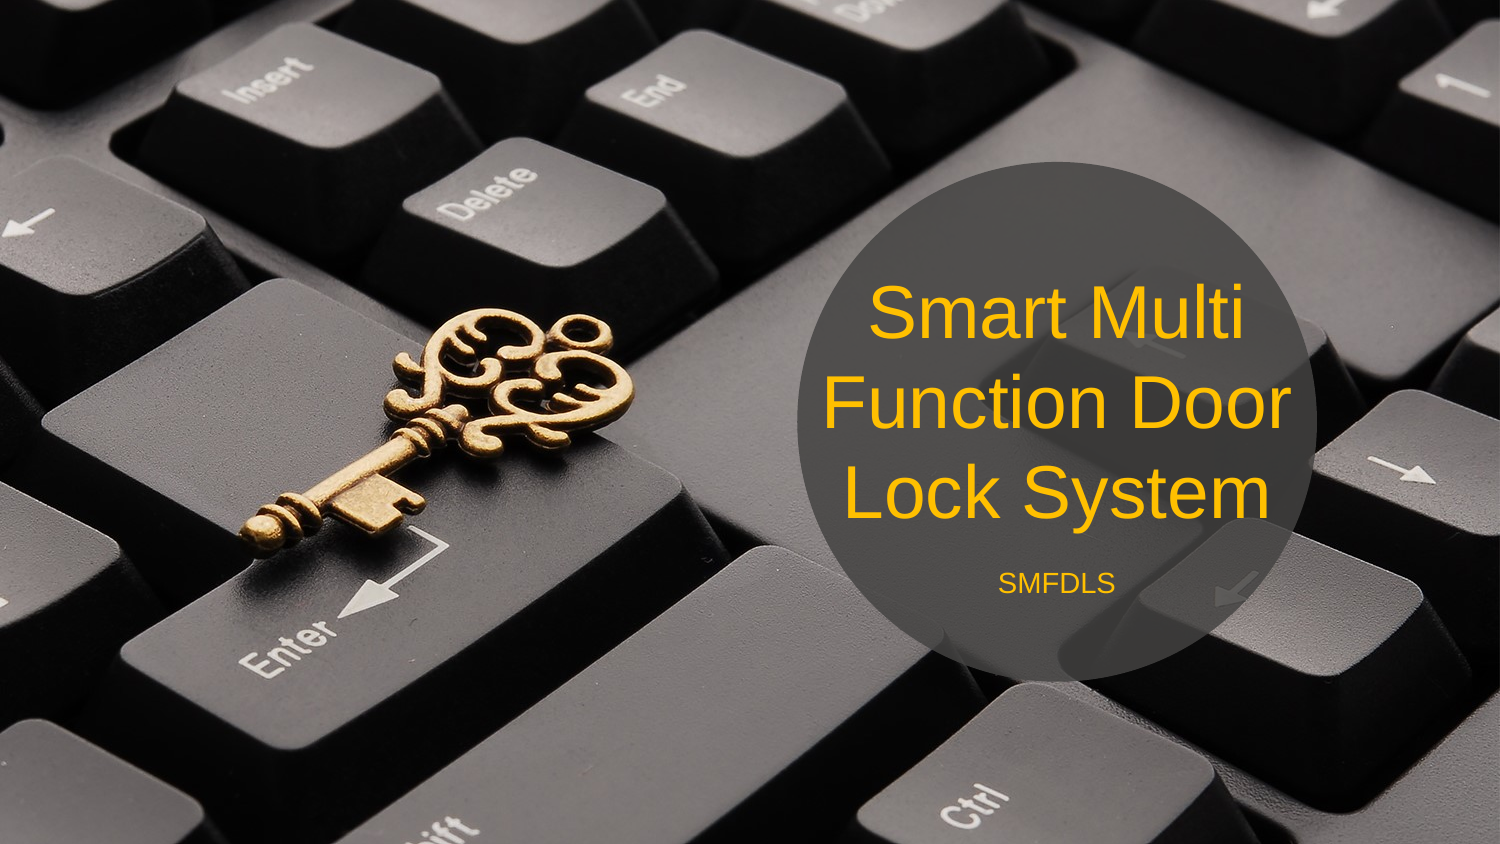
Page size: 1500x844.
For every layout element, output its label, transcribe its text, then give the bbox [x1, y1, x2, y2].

list SMFDLS [797, 540, 1317, 623]
picture [0, 0, 1500, 844]
list Smart Multi Function Door Lock System [797, 315, 1317, 481]
